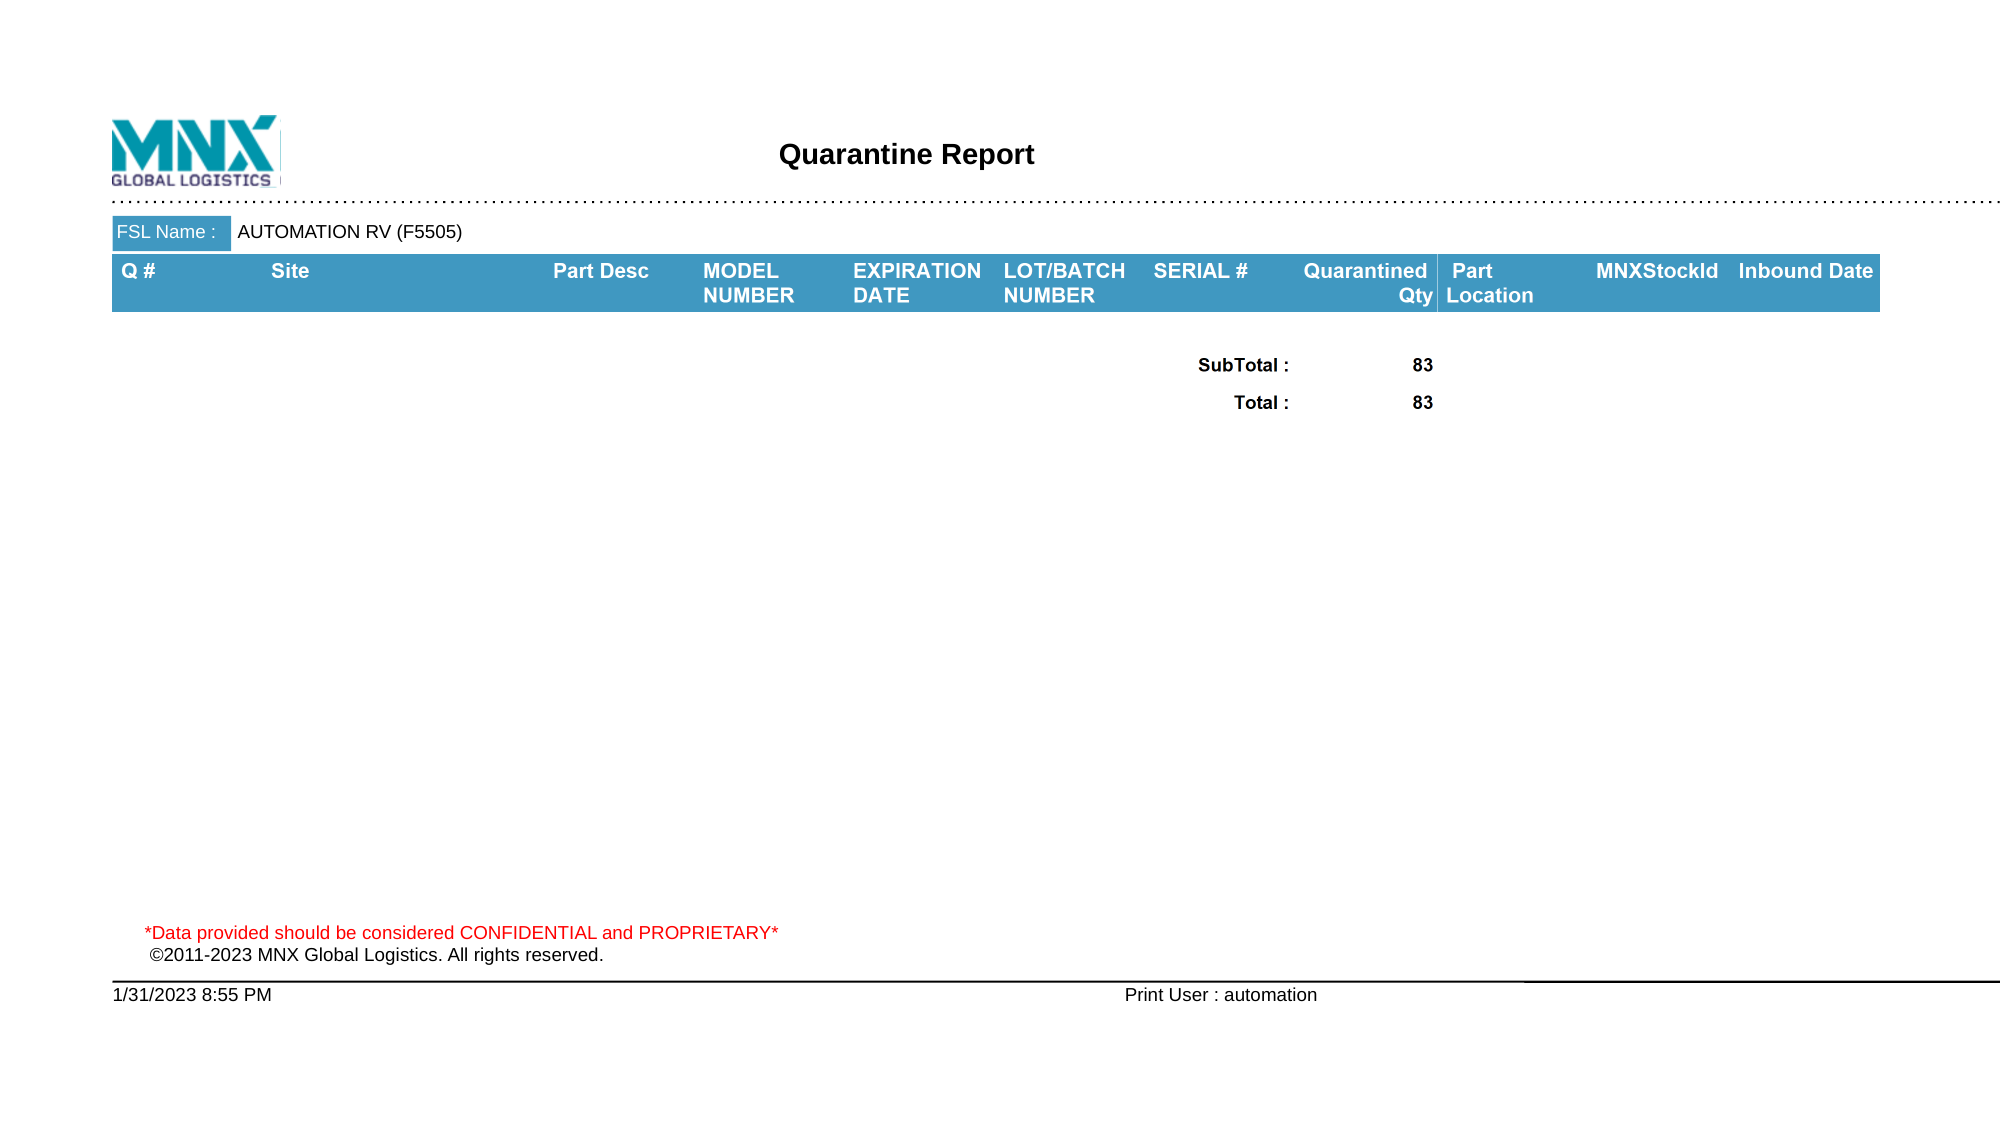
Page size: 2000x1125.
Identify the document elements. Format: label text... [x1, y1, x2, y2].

text_box 1/31/2023 8:55 PM [112, 983, 343, 1013]
text_box AUTOMATION RV (F5505) [233, 215, 669, 251]
text_box Quarantine Report [562, 131, 1252, 173]
text_box ©2011-2023 MNX Global Logistics. All rights reserved. [144, 942, 1158, 964]
picture [112, 115, 323, 188]
text_box *Data provided should be considered CONFIDENTIAL and PROPRIETARY* [144, 920, 1158, 942]
text_box Print User : automation [1055, 983, 1387, 1013]
text_box FSL Name : [112, 215, 232, 252]
picture [112, 254, 1880, 425]
